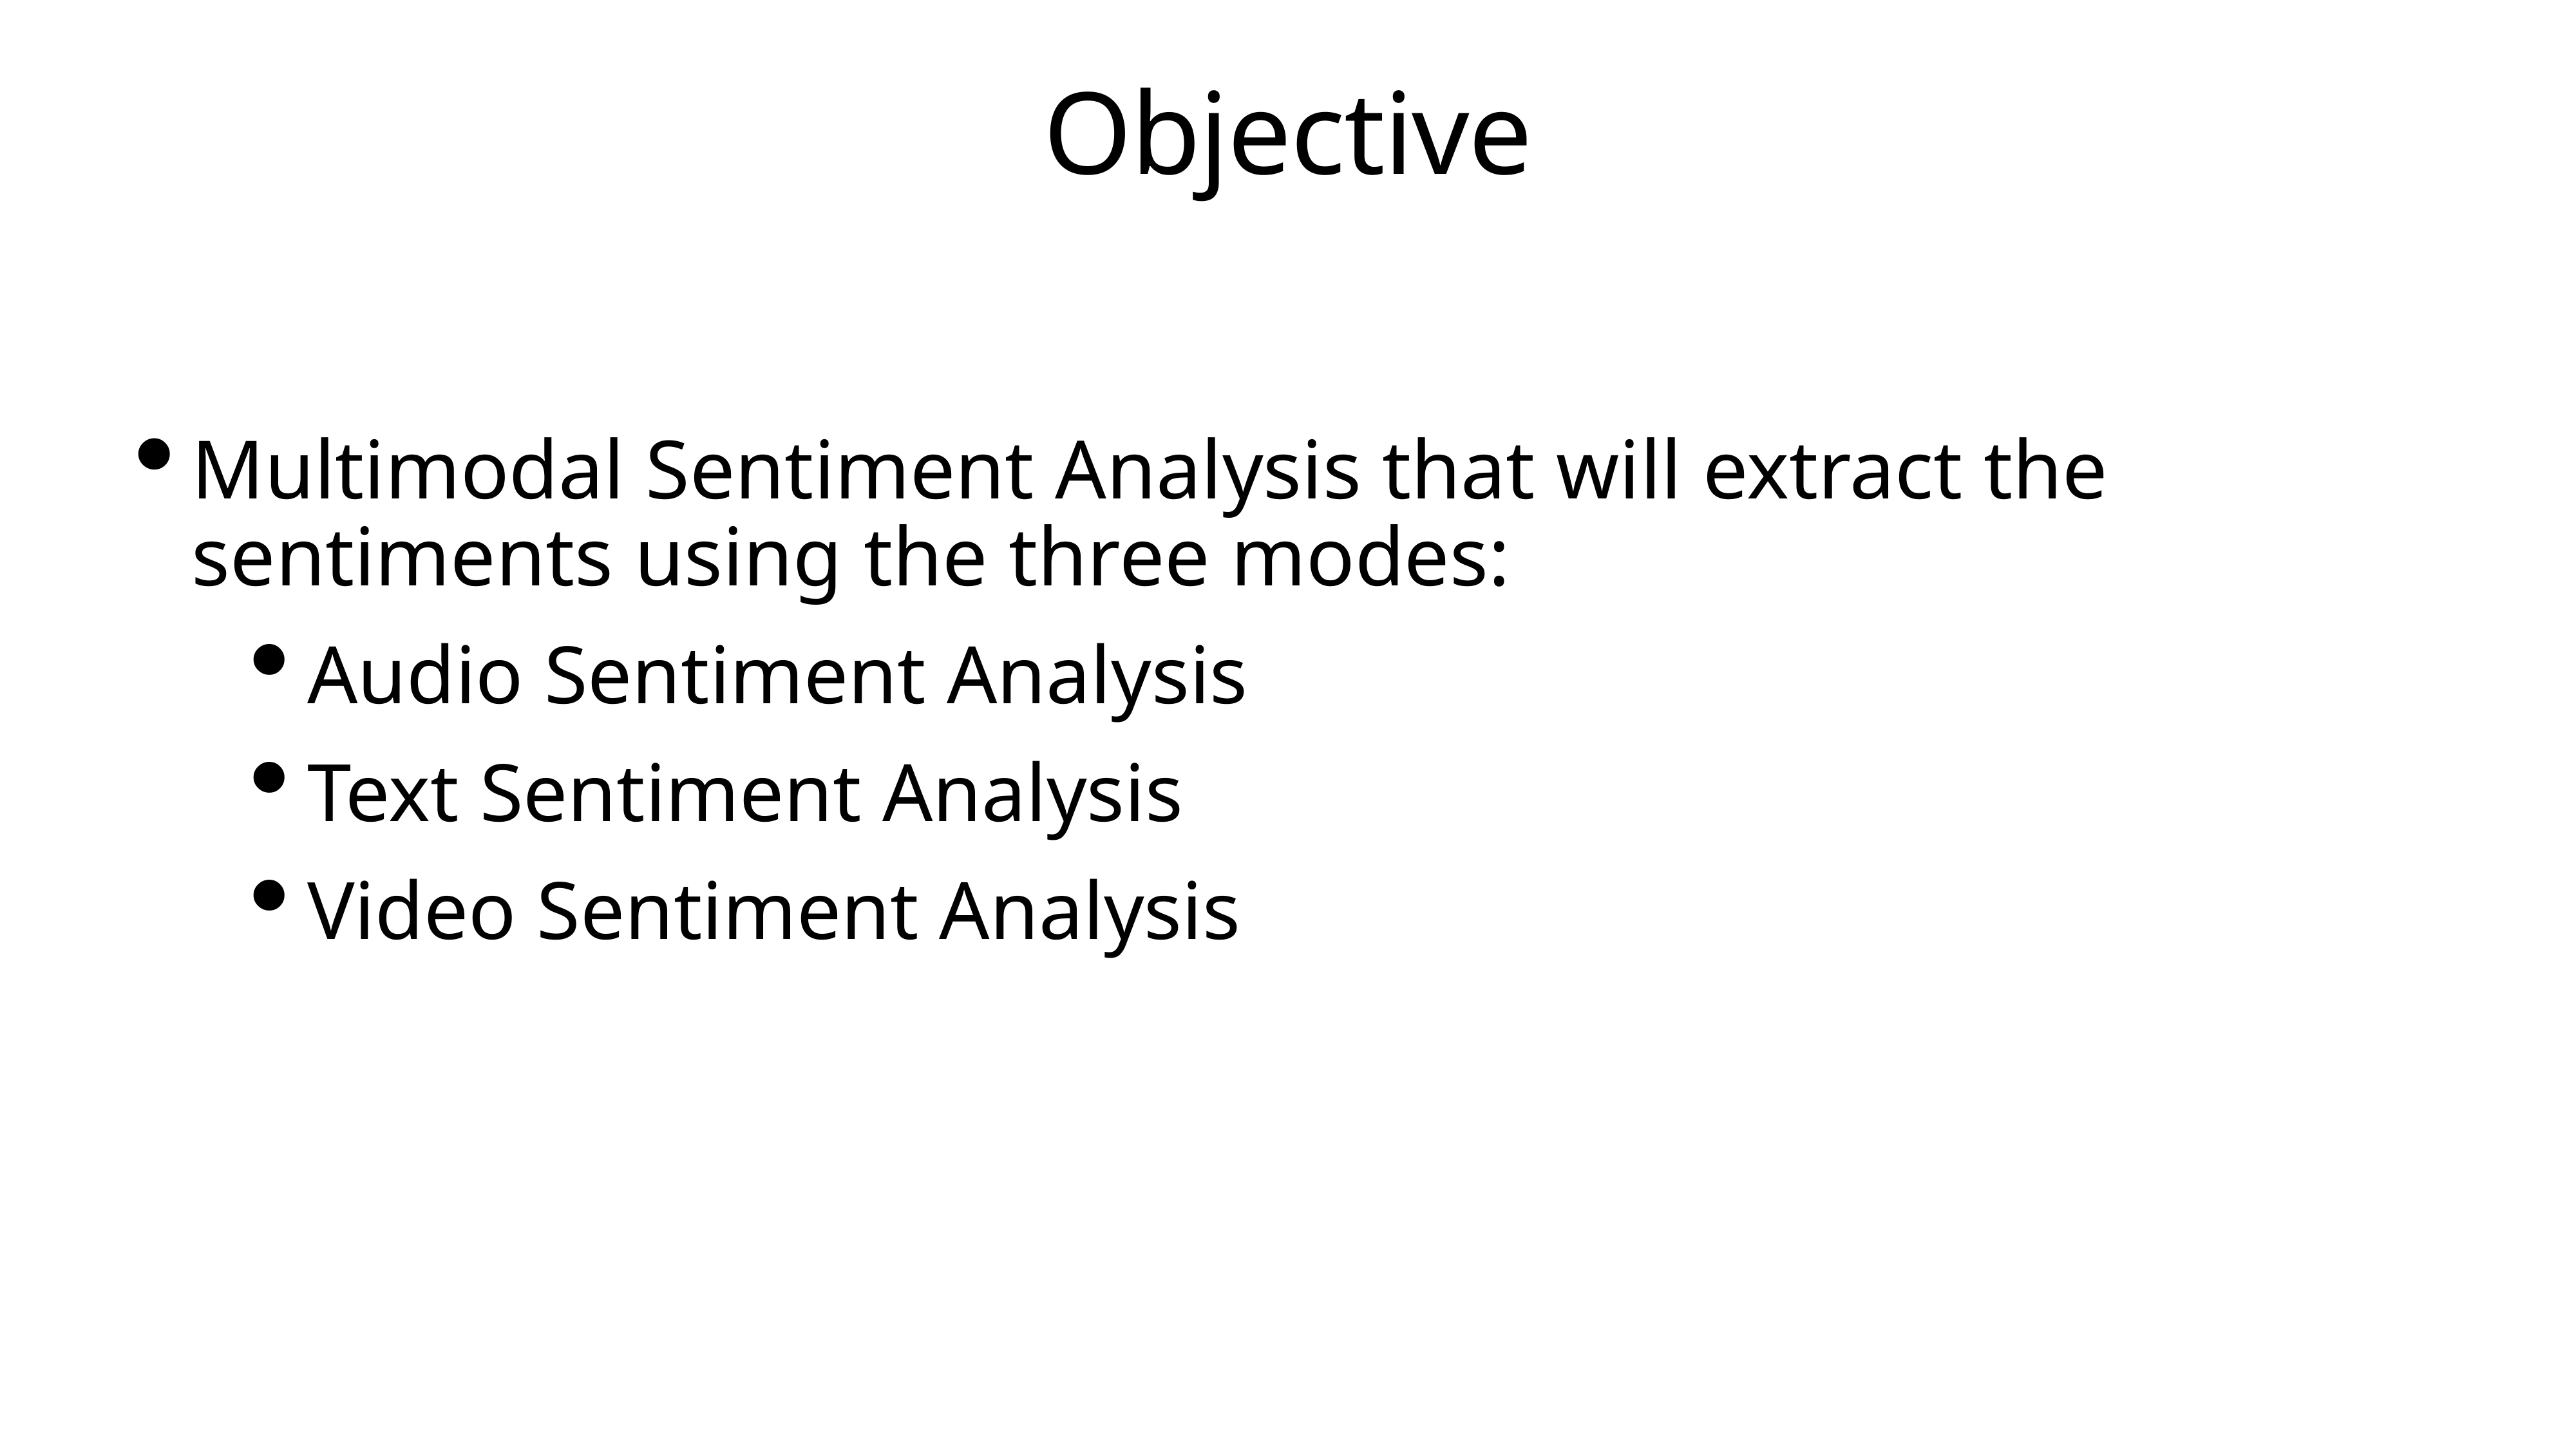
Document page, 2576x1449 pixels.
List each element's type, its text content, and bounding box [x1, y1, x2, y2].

title Objective [128, 81, 2448, 265]
list Multimodal Sentiment Analysis that will extract the sentiments using the three modes: Audio Sentiment Analysis Text Sentiment Analysis Video Sentiment Analysis [128, 423, 2448, 1321]
